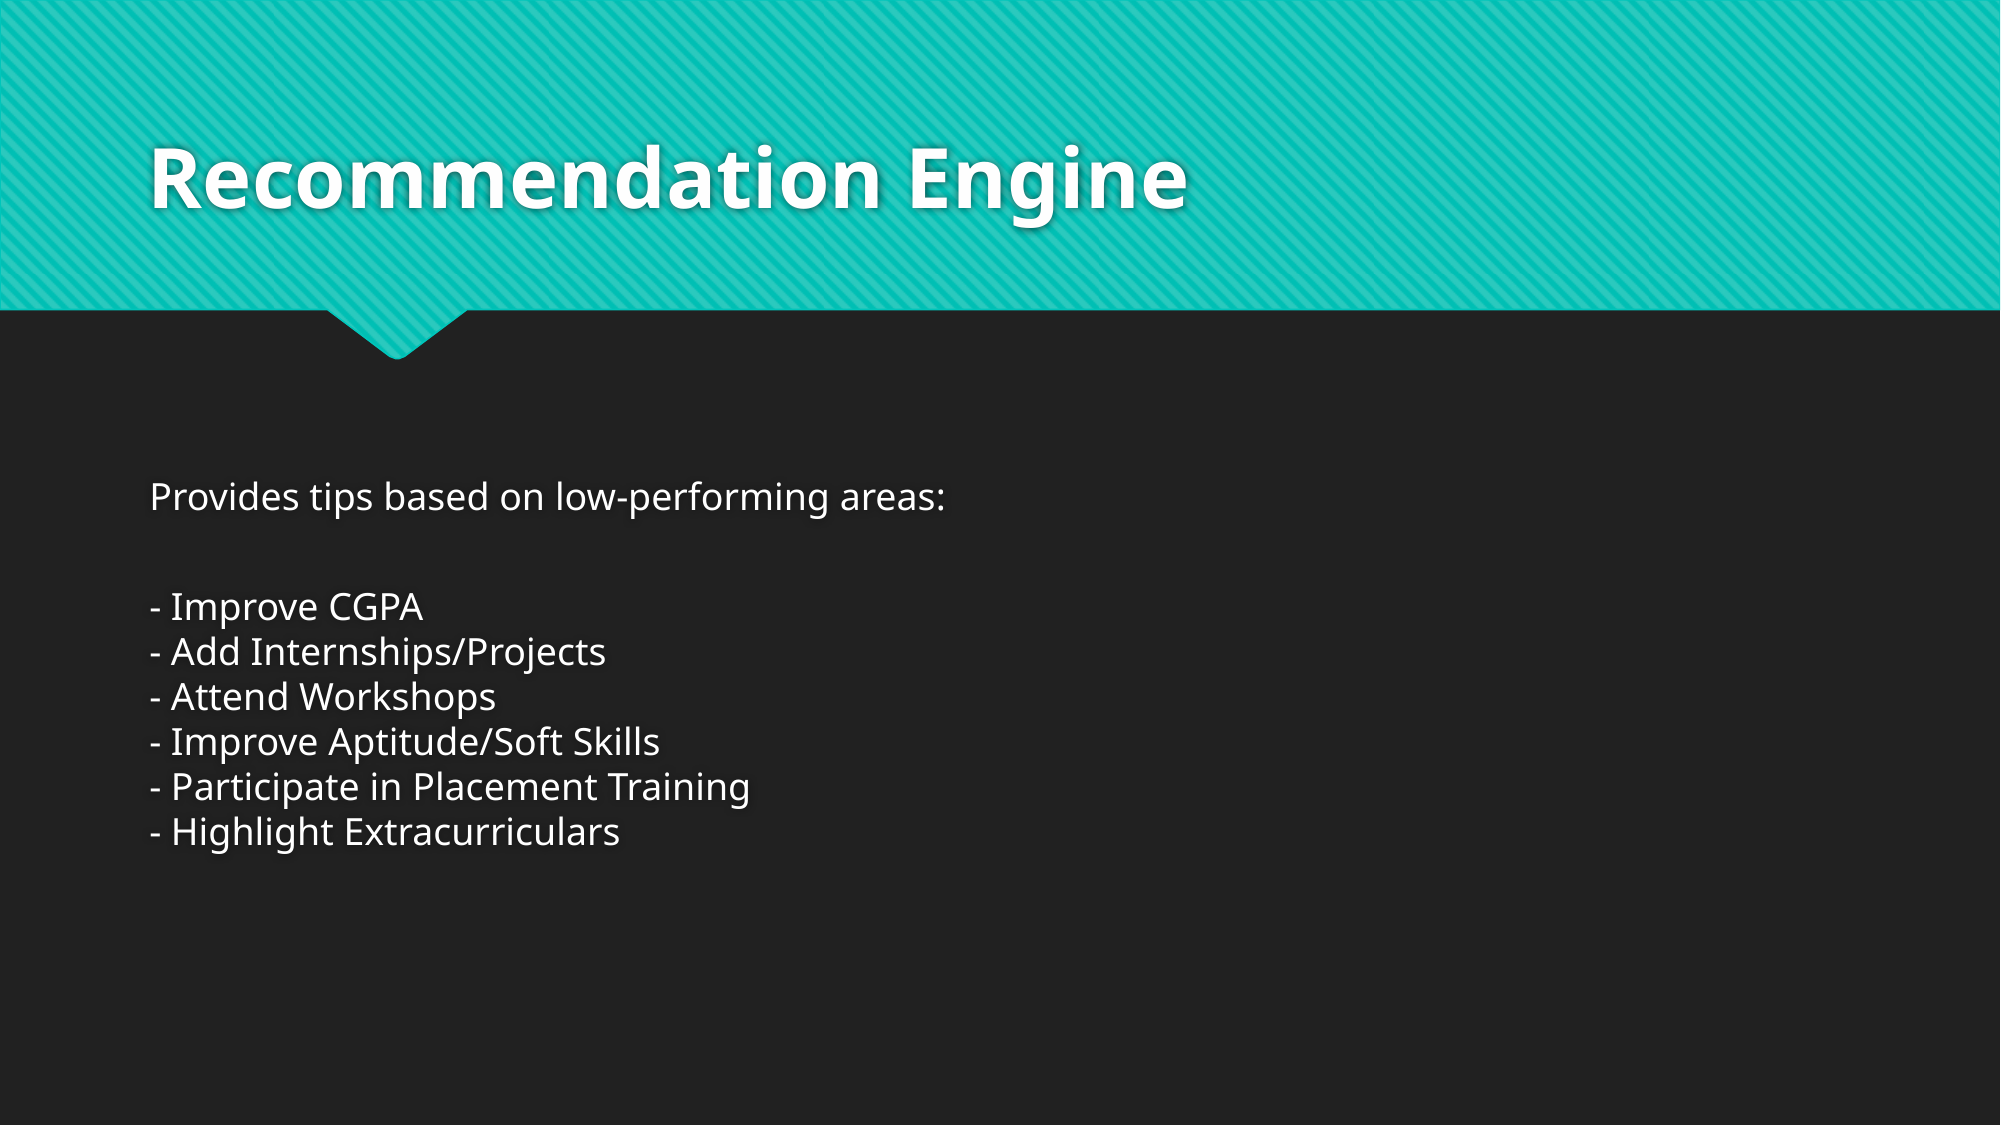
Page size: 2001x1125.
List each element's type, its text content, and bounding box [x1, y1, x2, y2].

list Provides tips based on low-performing areas: - Improve CGPA - Add Internships/Projects - Attend Workshops - Improve Aptitude/Soft Skills - Participate in Placement Training - Highlight Extracurriculars [134, 364, 1866, 962]
title Recommendation Engine [132, 73, 1868, 233]
